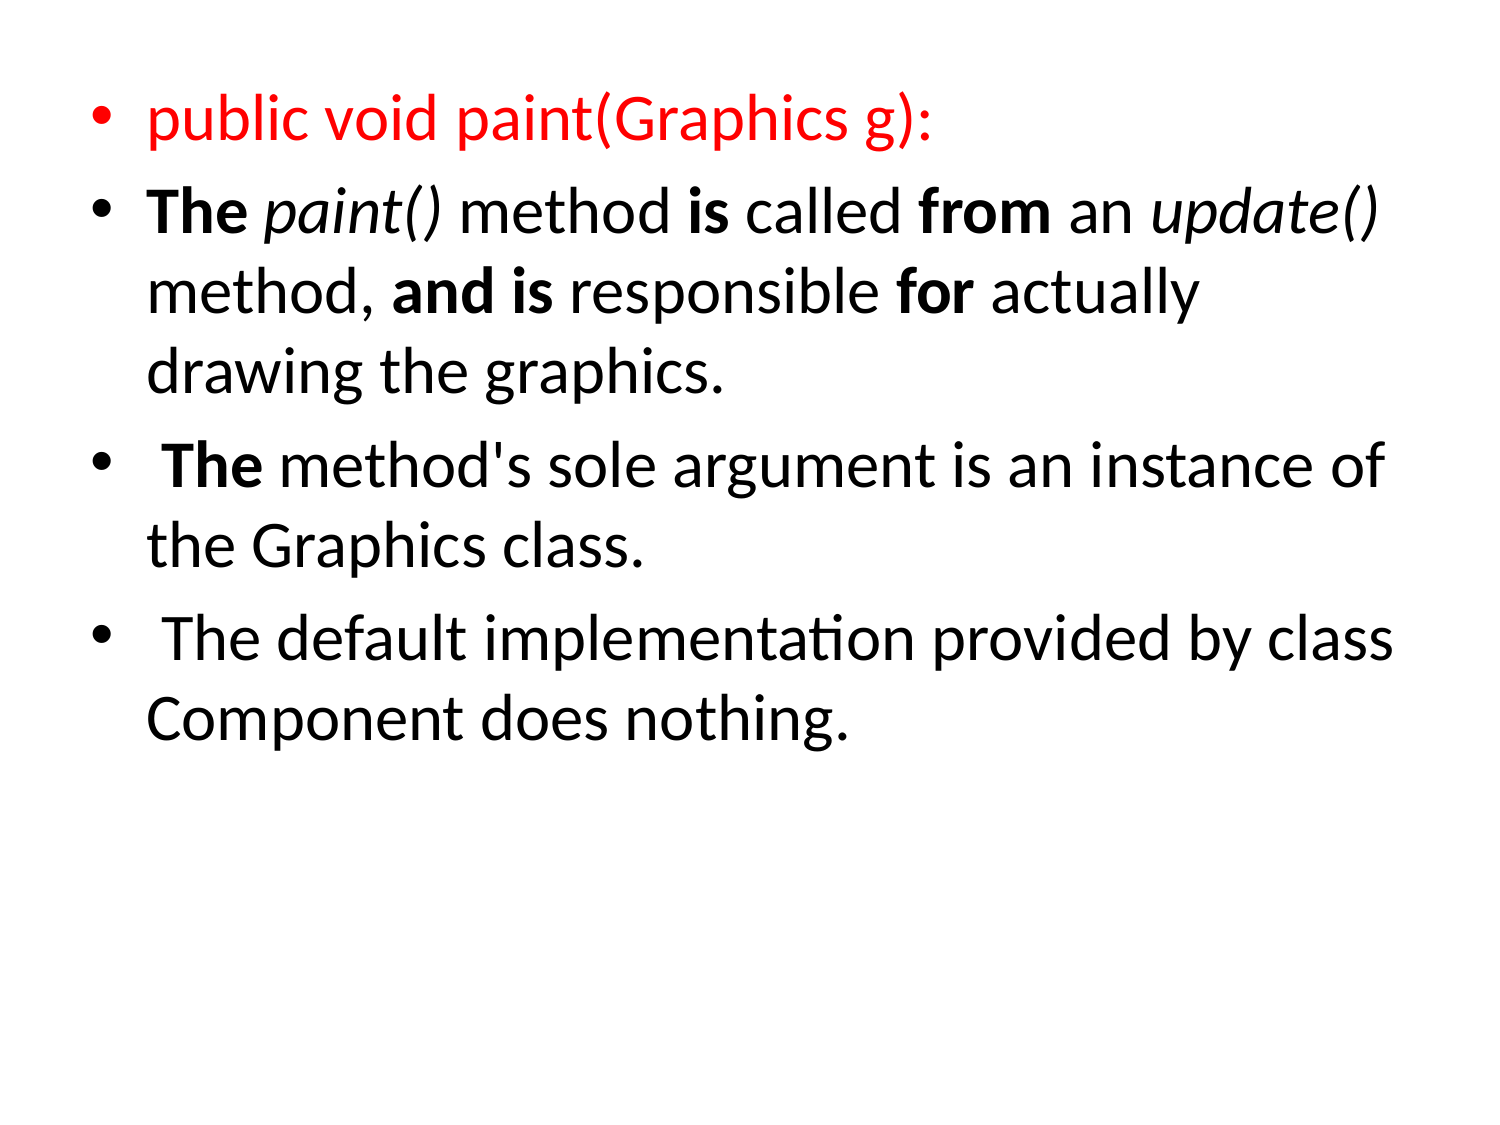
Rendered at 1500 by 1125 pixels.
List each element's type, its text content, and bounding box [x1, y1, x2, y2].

list public void paint(Graphics g): The paint() method is called from an update() method, and is responsible for actually drawing the graphics. The method's sole argument is an instance of the Graphics class. The default implementation provided by class Component does nothing. [75, 66, 1425, 1005]
